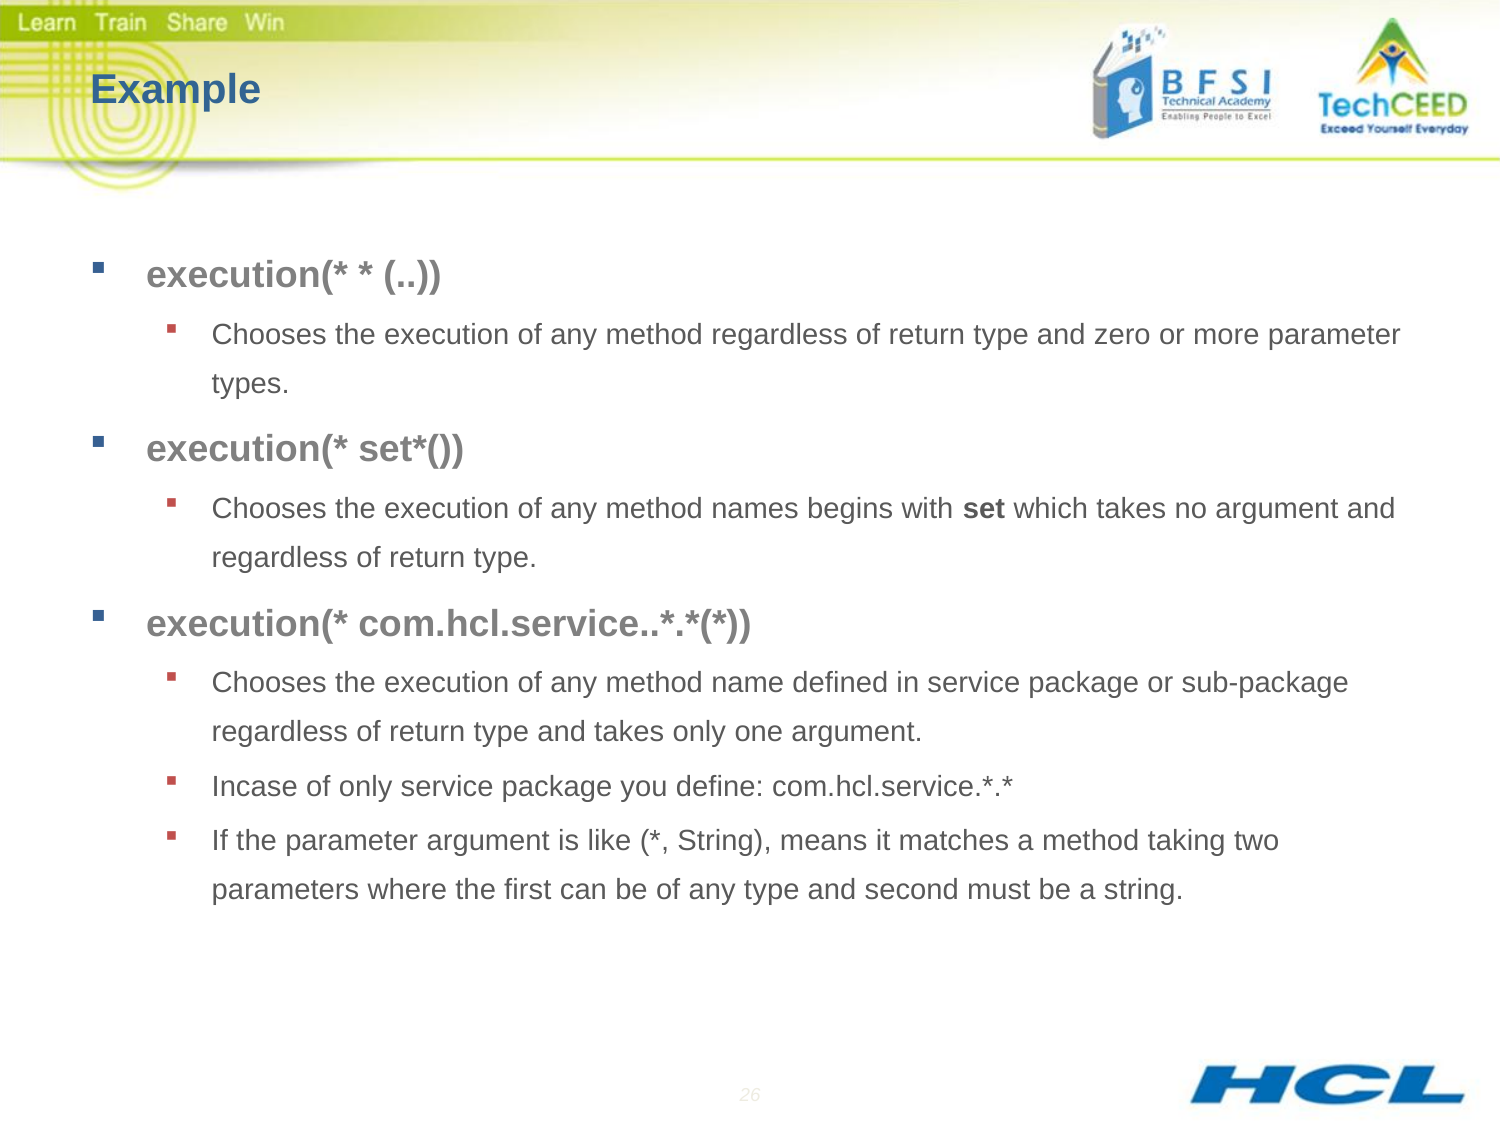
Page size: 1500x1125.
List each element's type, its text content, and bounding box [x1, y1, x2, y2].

picture [0, 0, 1500, 1125]
slide_number 26 [574, 1074, 926, 1115]
title Example [74, 24, 1151, 150]
list execution(* * (..)) Chooses the execution of any method regardless of return type and zero or more parameter types. execution(* set*()) Chooses the execution of any method names begins with set which takes no argument and regardless of return type. execution(* com.hcl.service..*.*(*)) Chooses the execution of any method name defined in service package or sub-package regardless of return type and takes only one argument. Incase of only service package you define: com.hcl.service.*.* If the parameter argument is like (*, String), means it matches a method taking two parameters where the first can be of any type and second must be a string. [75, 224, 1425, 968]
